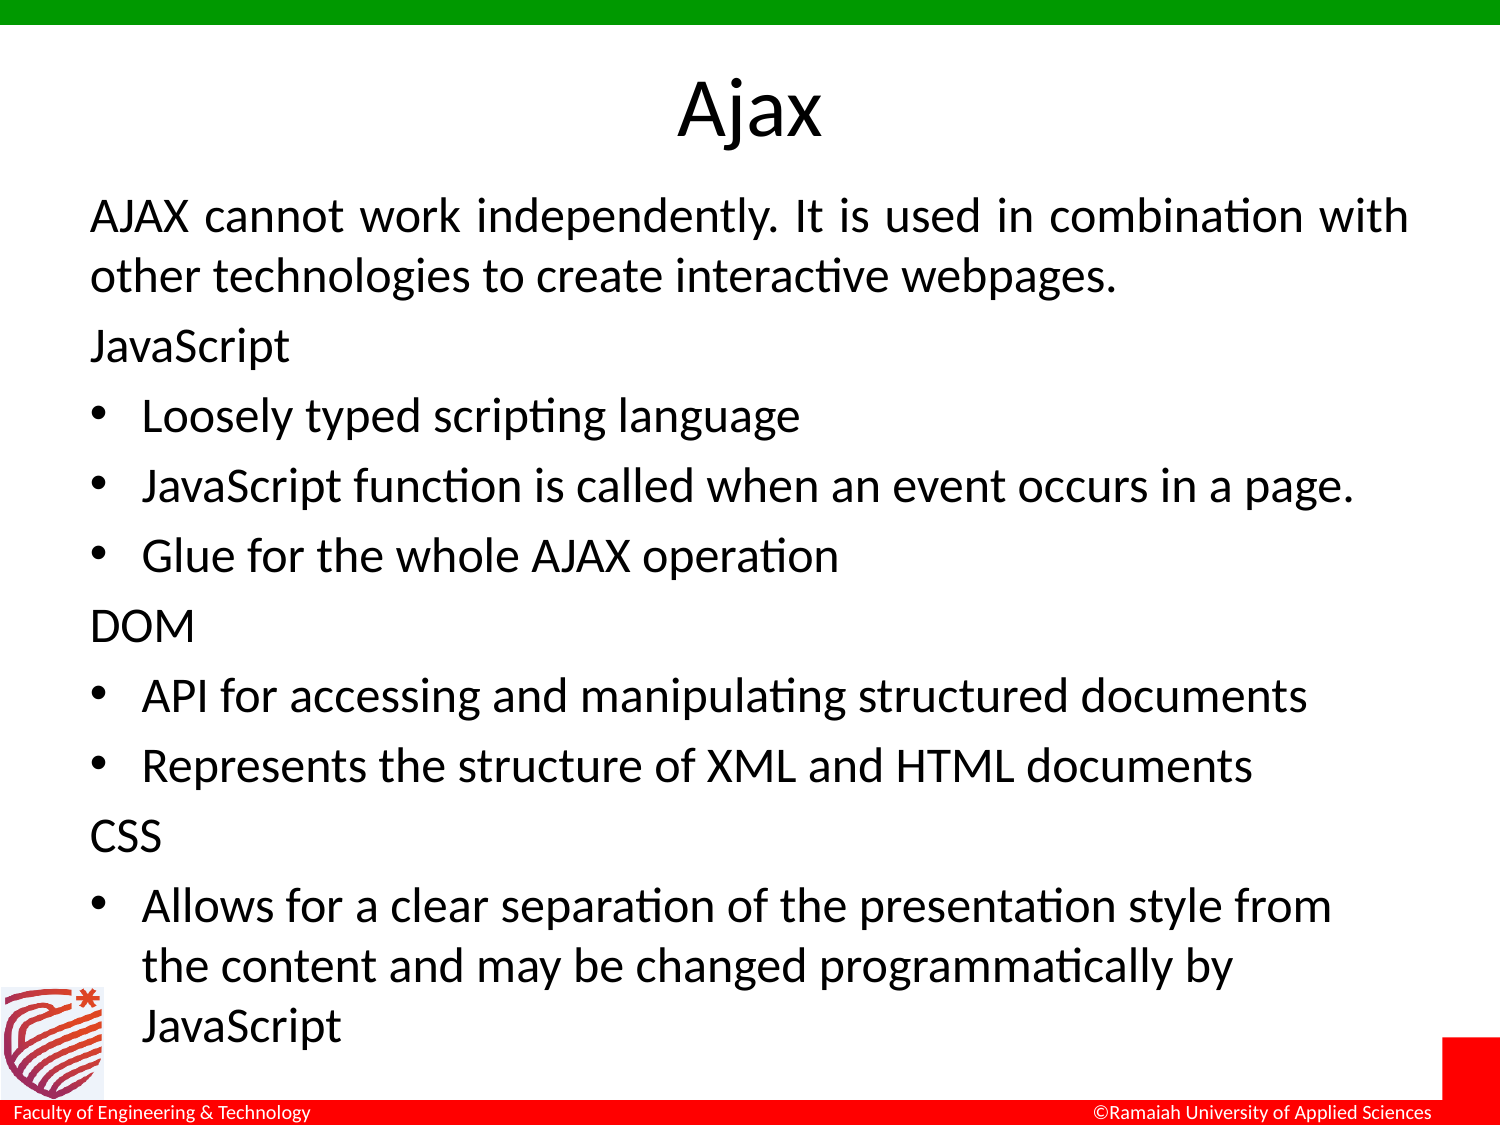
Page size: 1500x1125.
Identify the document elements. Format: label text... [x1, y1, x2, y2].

picture [1, 987, 104, 1100]
title Ajax [75, 45, 1425, 174]
list AJAX cannot work independently. It is used in combination with other technologies to create interactive webpages. JavaScript Loosely typed scripting language JavaScript function is called when an event occurs in a page. Glue for the whole AJAX operation DOM API for accessing and manipulating structured documents Represents the structure of XML and HTML documents CSS Allows for a clear separation of the presentation style from the content and may be changed programmatically by JavaScript [75, 174, 1425, 1063]
